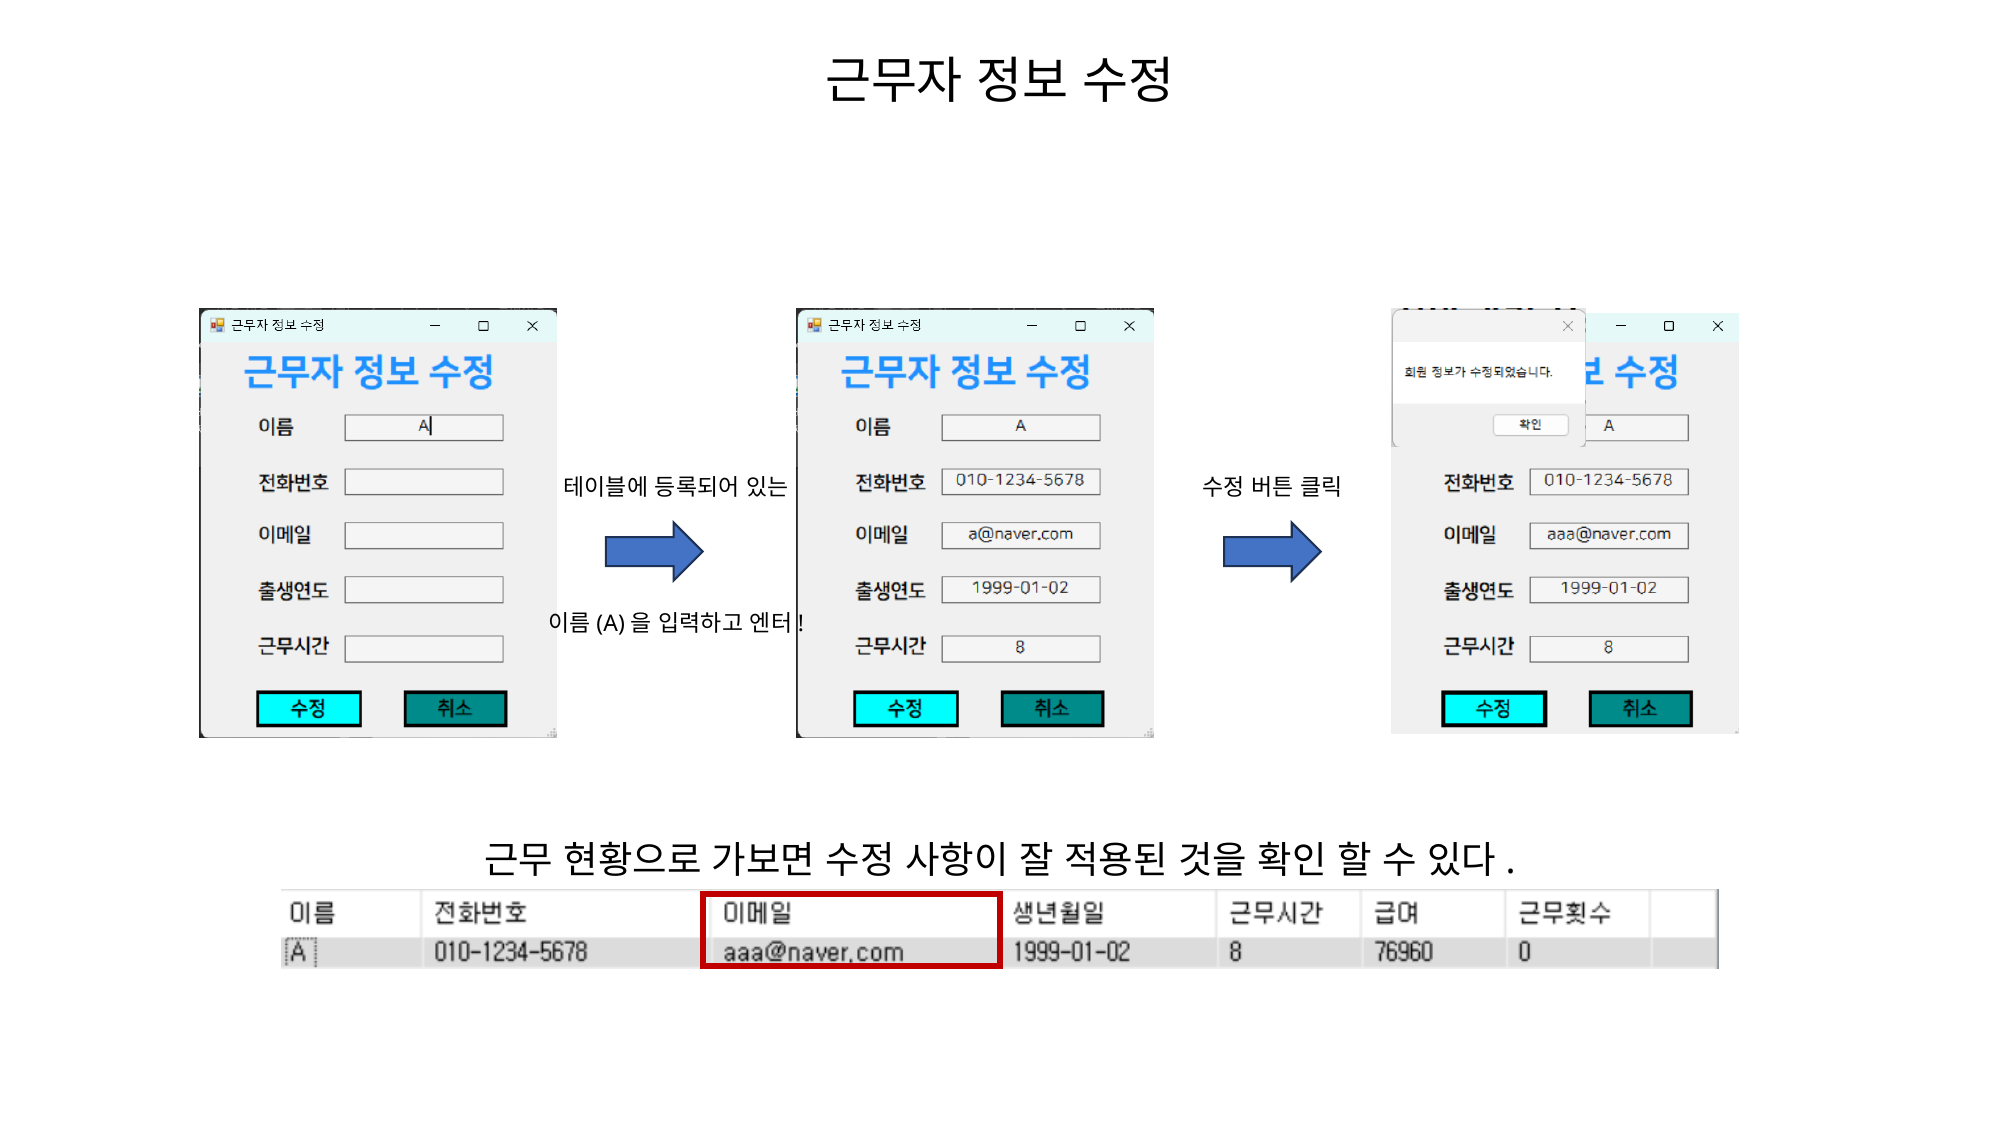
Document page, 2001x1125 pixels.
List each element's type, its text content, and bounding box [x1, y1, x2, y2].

text_box 이름(A)을 입력하고 엔터! [557, 601, 796, 644]
picture [796, 308, 1154, 738]
text_box 수정 버튼 클릭 [1187, 464, 1358, 507]
text_box 근무 현황으로 가보면 수정 사항이 잘 적용된 것을 확인 할 수 있다. [469, 828, 1531, 889]
picture [281, 889, 1719, 969]
text_box 근무자 정보 수정 [810, 41, 1190, 116]
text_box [1391, 308, 1739, 734]
picture [199, 308, 557, 738]
text_box 테이블에 등록되어 있는 [557, 464, 796, 507]
text_box [1223, 520, 1323, 584]
text_box [604, 520, 705, 584]
